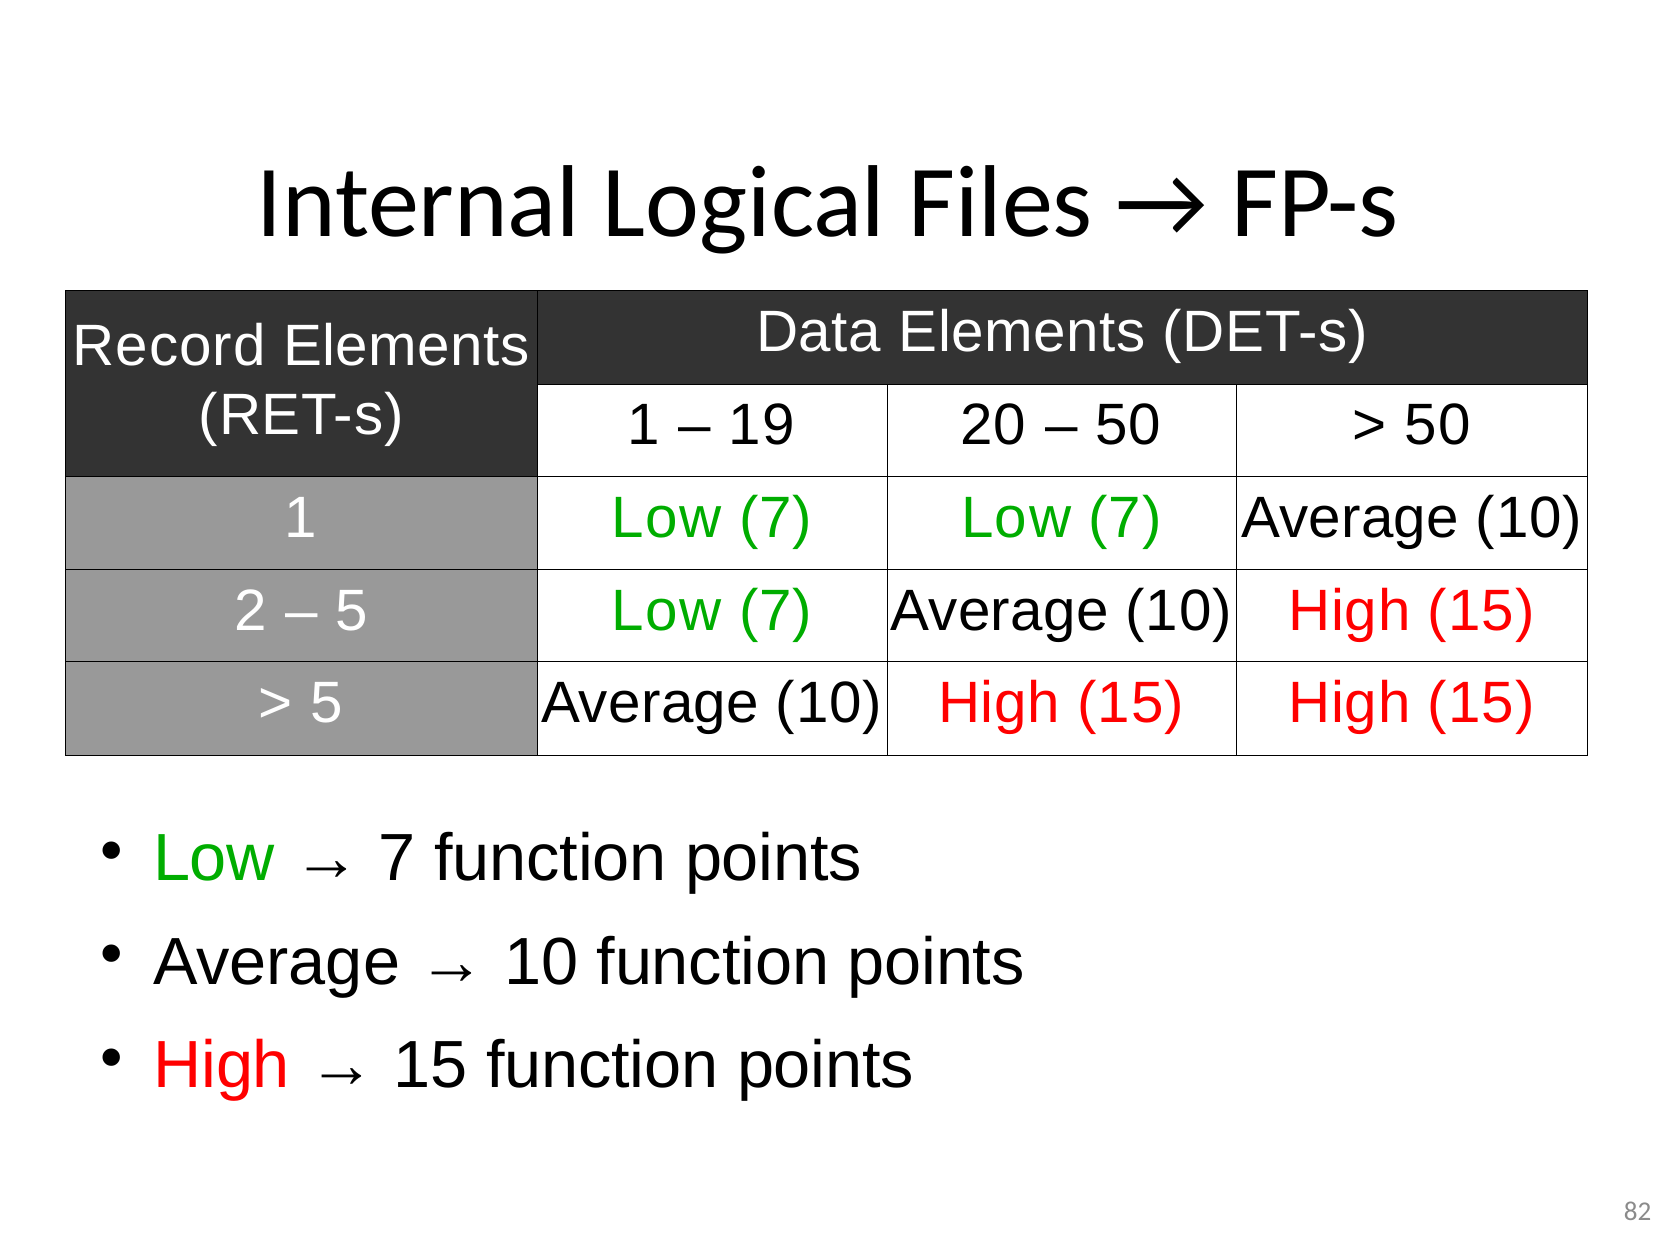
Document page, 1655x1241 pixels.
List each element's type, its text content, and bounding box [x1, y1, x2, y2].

table_cell Low (7) [538, 477, 887, 569]
table_header Data Elements (DET-s) [538, 291, 1587, 384]
table_cell High (15) [1237, 662, 1587, 755]
table_cell 2 – 5 [66, 570, 537, 661]
table_cell High (15) [1237, 570, 1587, 661]
table_cell Average (10) [538, 662, 887, 755]
text_box Low → 7 function points Average → 10 function points High → 15 function points [98, 788, 1029, 1102]
table_cell Low (7) [538, 570, 887, 661]
table_cell > 50 [1237, 385, 1587, 476]
table_cell High (15) [888, 662, 1236, 755]
table_cell > 5 [66, 662, 537, 755]
table_cell (RET-s) [66, 384, 537, 476]
table_cell 1 – 19 [538, 385, 887, 476]
title Internal Logical Files → FP-s [235, 89, 1418, 290]
table_cell Low (7) [888, 477, 1236, 569]
table_cell 1 [66, 477, 537, 569]
slide_number 82 [1596, 842, 1652, 1241]
table_cell Average (10) [888, 570, 1236, 661]
table_cell 20 – 50 [888, 385, 1236, 476]
table_cell Average (10) [1237, 477, 1587, 569]
table_header Record Elements [66, 291, 537, 384]
